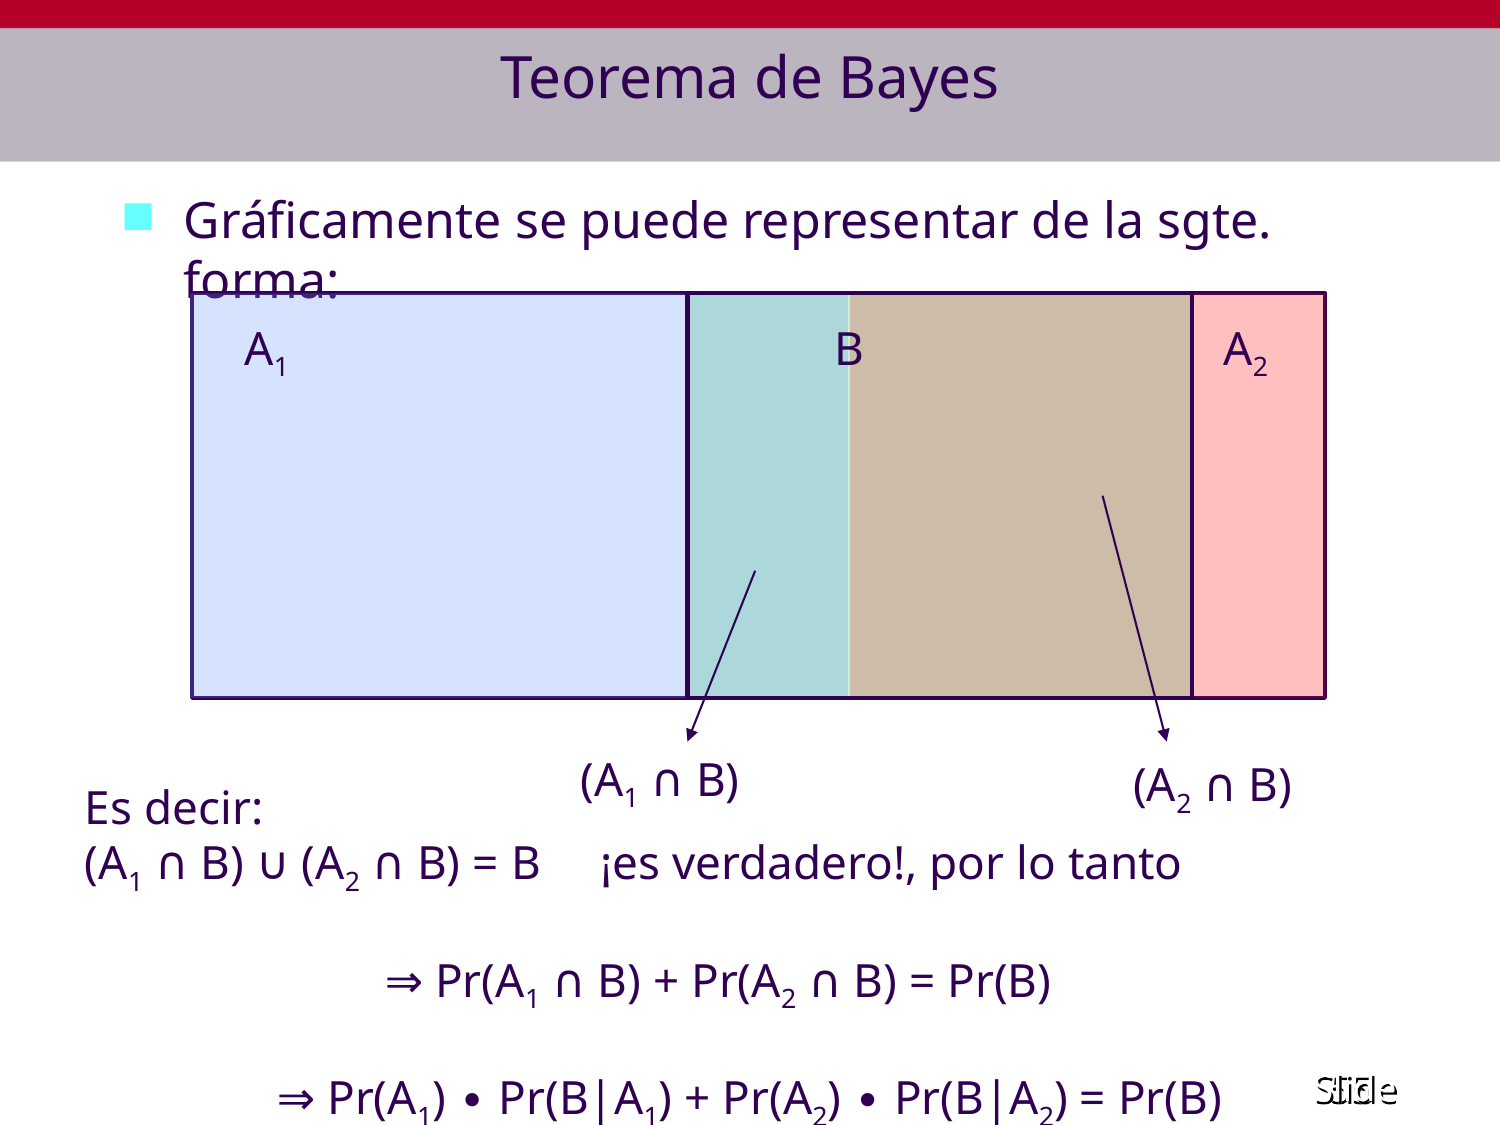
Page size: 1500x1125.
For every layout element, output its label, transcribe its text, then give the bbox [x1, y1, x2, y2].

text_box [687, 293, 1192, 698]
text_box B [769, 312, 929, 382]
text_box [1102, 495, 1167, 742]
text_box A1 [187, 312, 346, 390]
picture [0, 0, 1500, 1125]
text_box (A2 ∩ B) [1118, 748, 1391, 826]
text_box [687, 570, 756, 742]
text_box A2 [1192, 312, 1325, 390]
title Teorema de Bayes [111, 8, 1388, 143]
text_box [1192, 293, 1325, 312]
text_box Es decir: (A1 ∩ B) ∪ (A2 ∩ B) = B ¡es verdadero!, por lo tanto ⇒ Pr(A1 ∩ B) + Pr(A2 ∩ B) = Pr(B) ⇒ Pr(A1) ∙ Pr(B|A1) + Pr(A2) ∙ Pr(B|A2) = Pr(B) [70, 771, 1438, 1125]
text_box [190, 293, 687, 698]
text_box [1192, 390, 1325, 698]
text_box Gráficamente se puede representar de la sgte. forma: [112, 181, 1417, 771]
text_box (A1 ∩ B) [565, 743, 838, 821]
